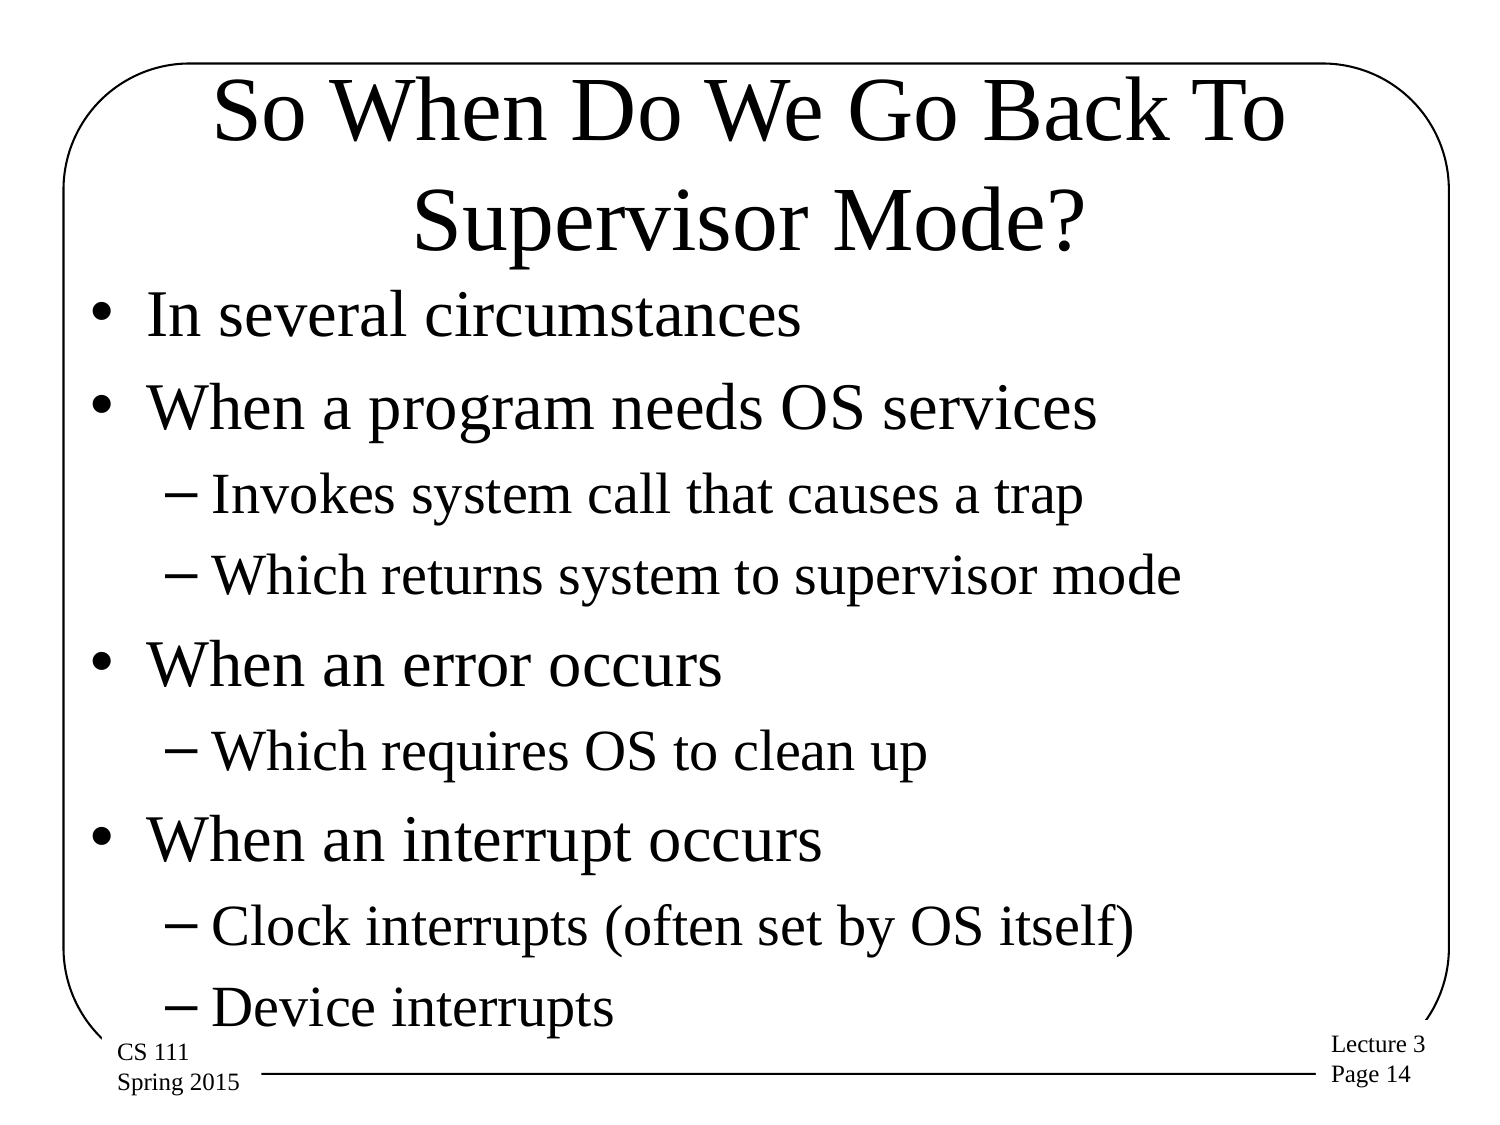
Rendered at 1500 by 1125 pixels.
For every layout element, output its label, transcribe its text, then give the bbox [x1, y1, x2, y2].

title So When Do We Go Back To Supervisor Mode? [74, 64, 1426, 253]
list In several circumstances When a program needs OS services Invokes system call that causes a trap Which returns system to supervisor mode When an error occurs Which requires OS to clean up When an interrupt occurs Clock interrupts (often set by OS itself) Device interrupts [74, 262, 1426, 1006]
